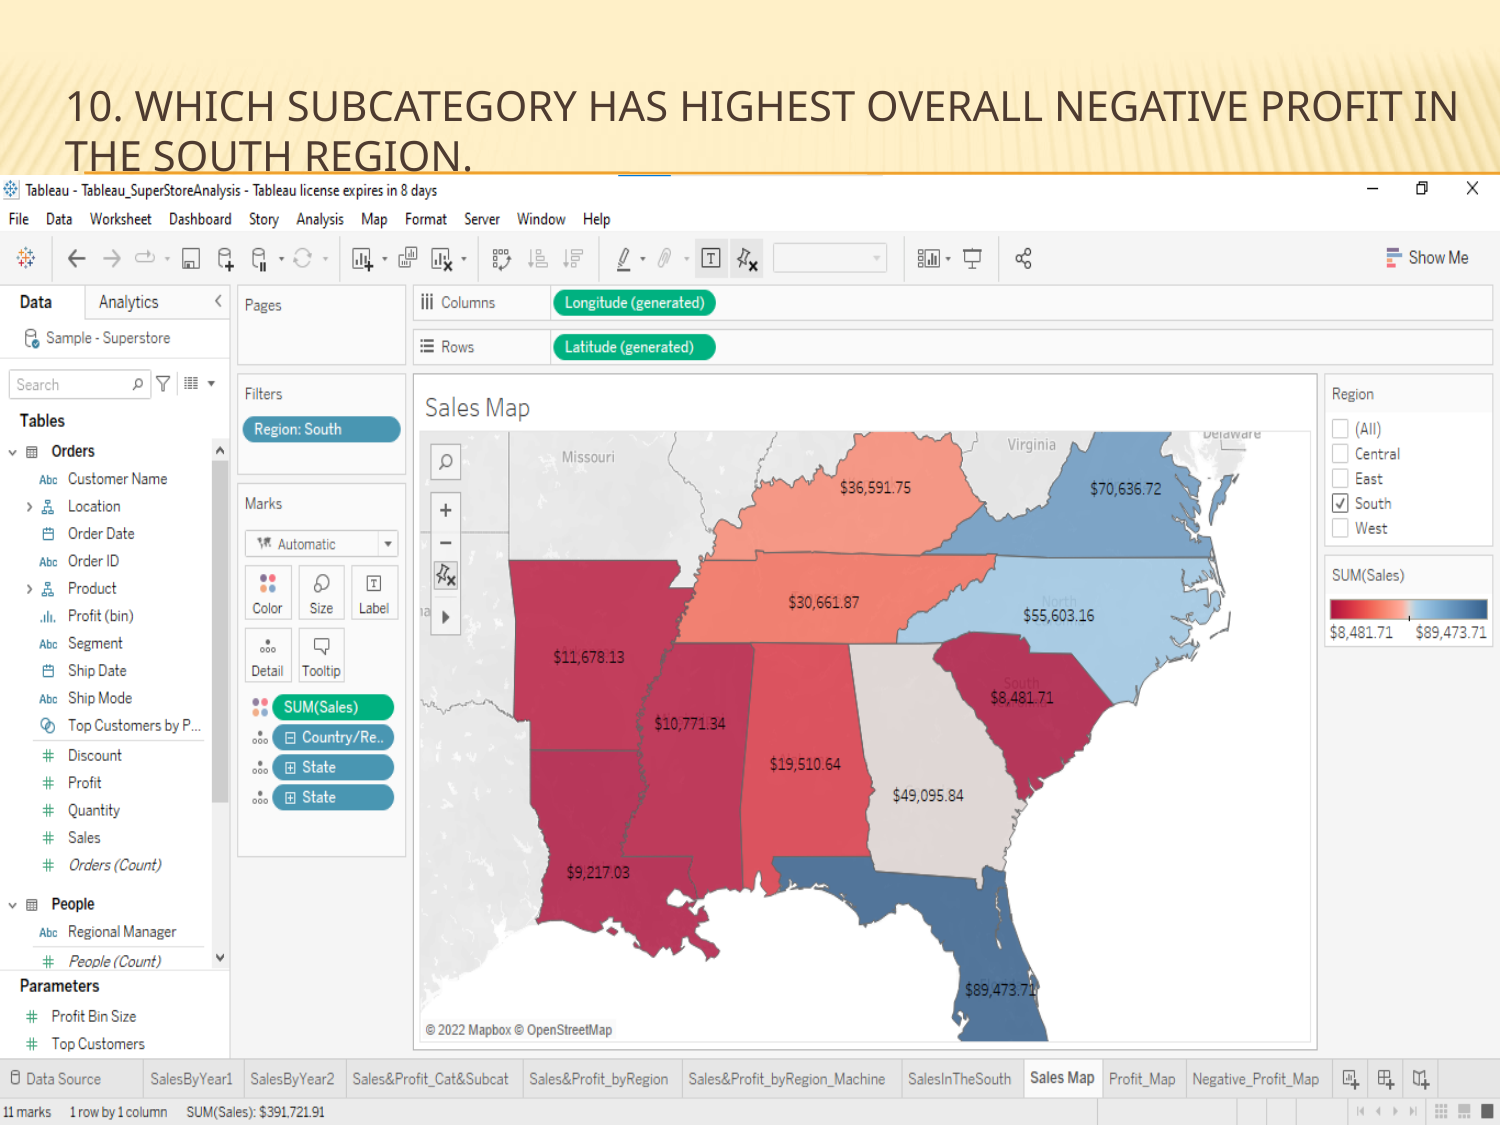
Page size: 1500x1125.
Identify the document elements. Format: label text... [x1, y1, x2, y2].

title 10. Which subcategory has highest overall negative profit in the south region. [50, 46, 1475, 173]
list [0, 175, 1500, 1125]
